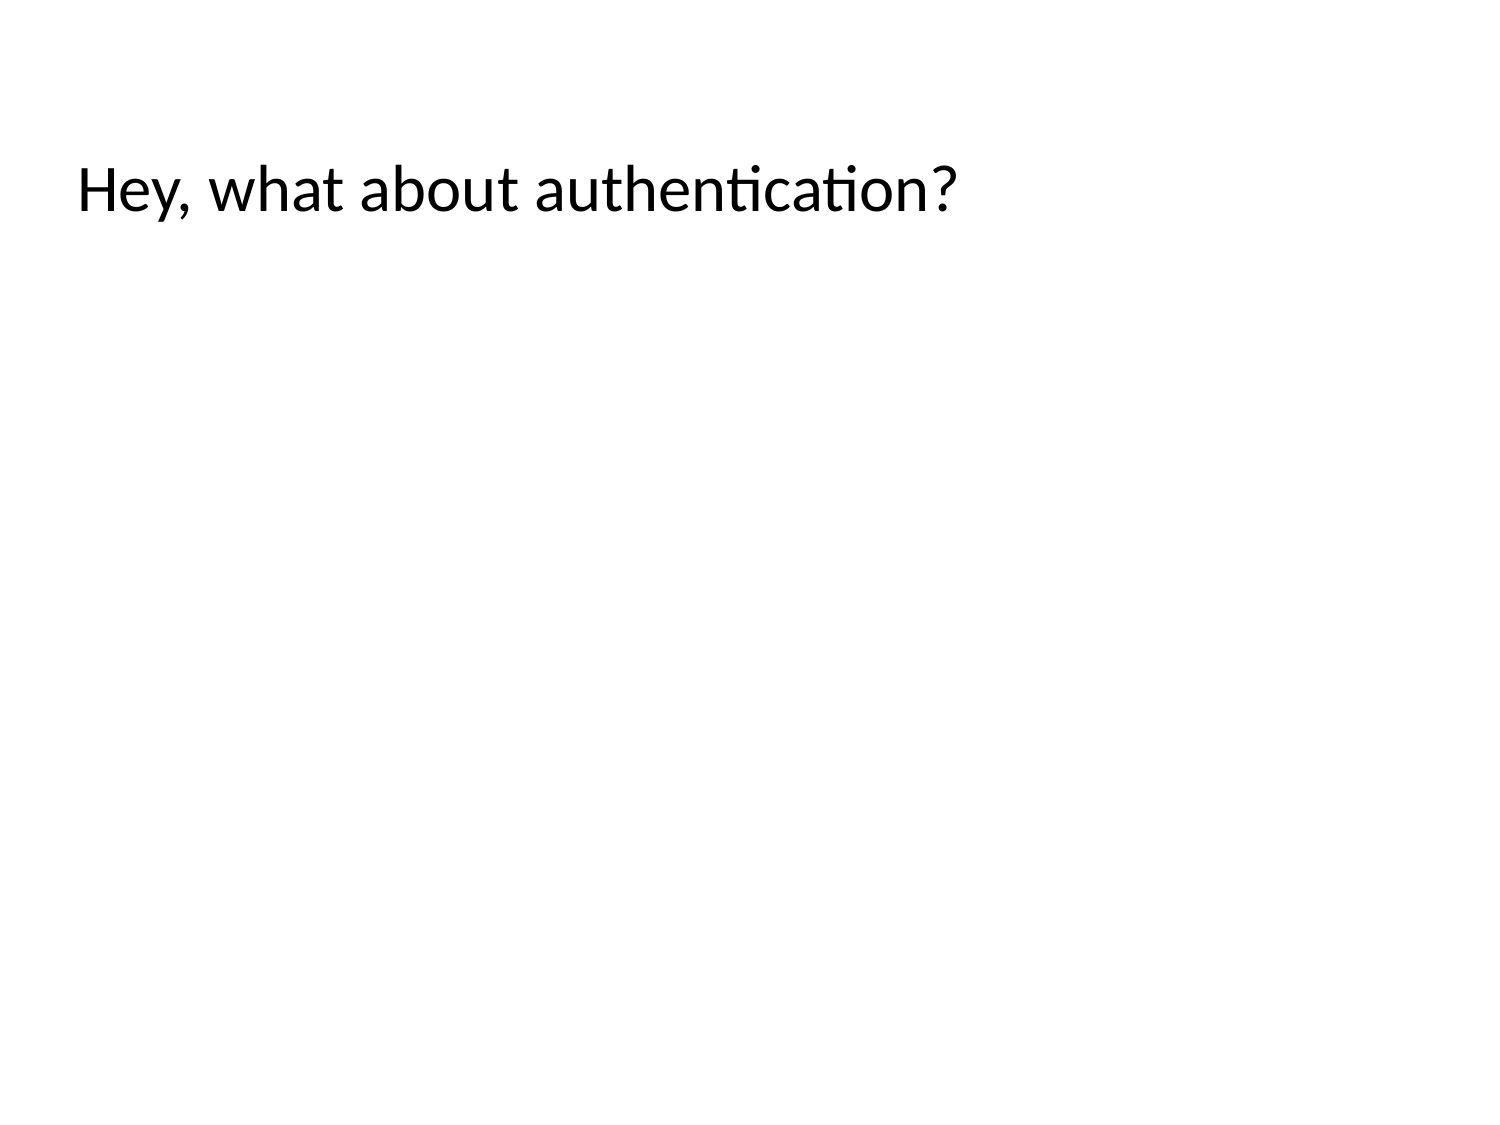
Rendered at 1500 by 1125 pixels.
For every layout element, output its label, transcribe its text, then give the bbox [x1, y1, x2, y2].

text_box Hey, what about authentication? [62, 137, 1363, 233]
